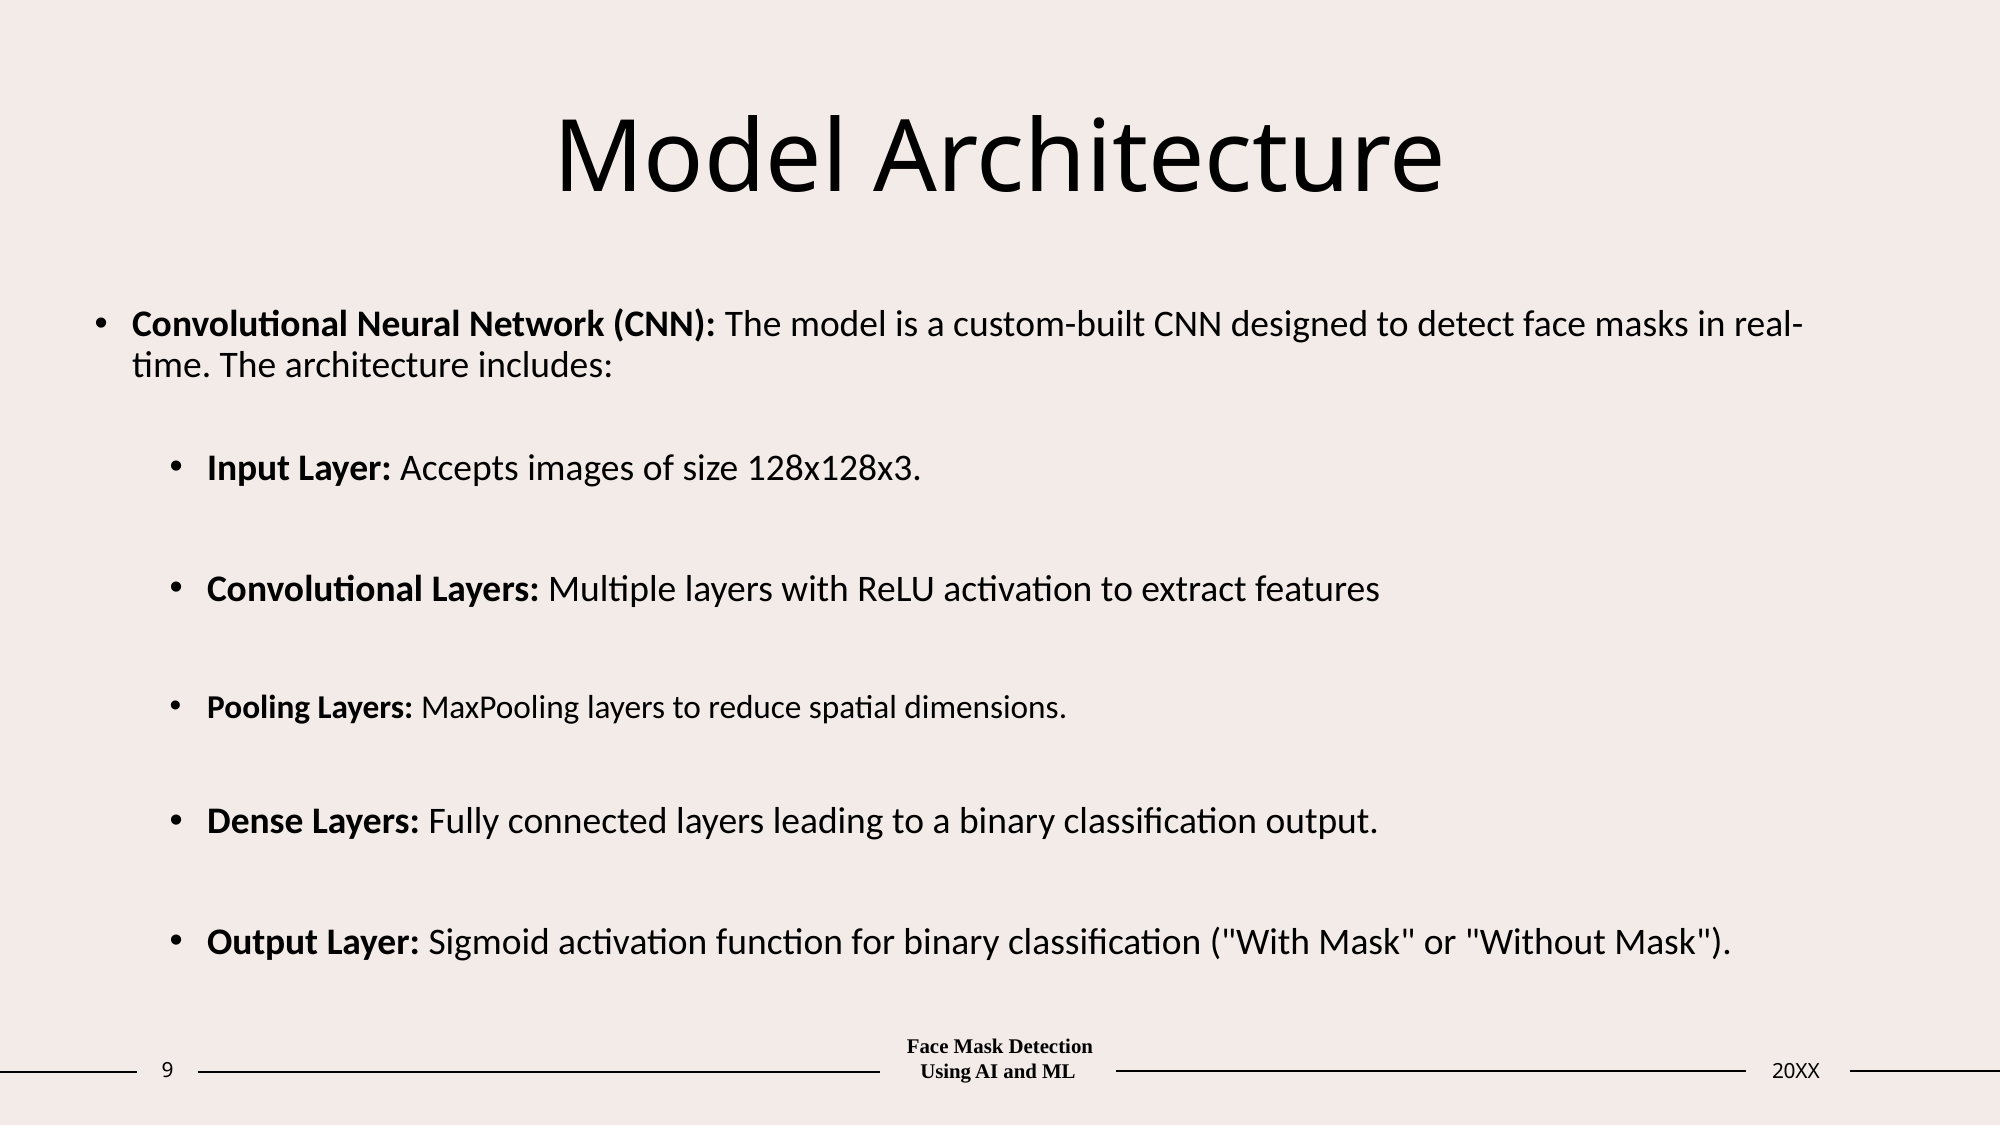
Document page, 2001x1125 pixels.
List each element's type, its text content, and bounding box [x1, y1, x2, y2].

title Model Architecture [187, 83, 1813, 251]
slide_number 20XX [1743, 1050, 1849, 1091]
footer Face Mask Detection Using AI and ML [879, 1050, 1120, 1091]
slide_number 9 [137, 1050, 198, 1091]
list Convolutional Neural Network (CNN): The model is a custom-built CNN designed to detect face masks in real-time. The architecture includes: Input Layer: Accepts images of size 128x128x3. Convolutional Layers: Multiple layers with ReLU activation to extract features Pooling Layers: MaxPooling layers to reduce spatial dimensions. Dense Layers: Fully connected layers leading to a binary classification output. Output Layer: Sigmoid activation function for binary classification ("With Mask" or "Without Mask"). [79, 296, 1884, 980]
